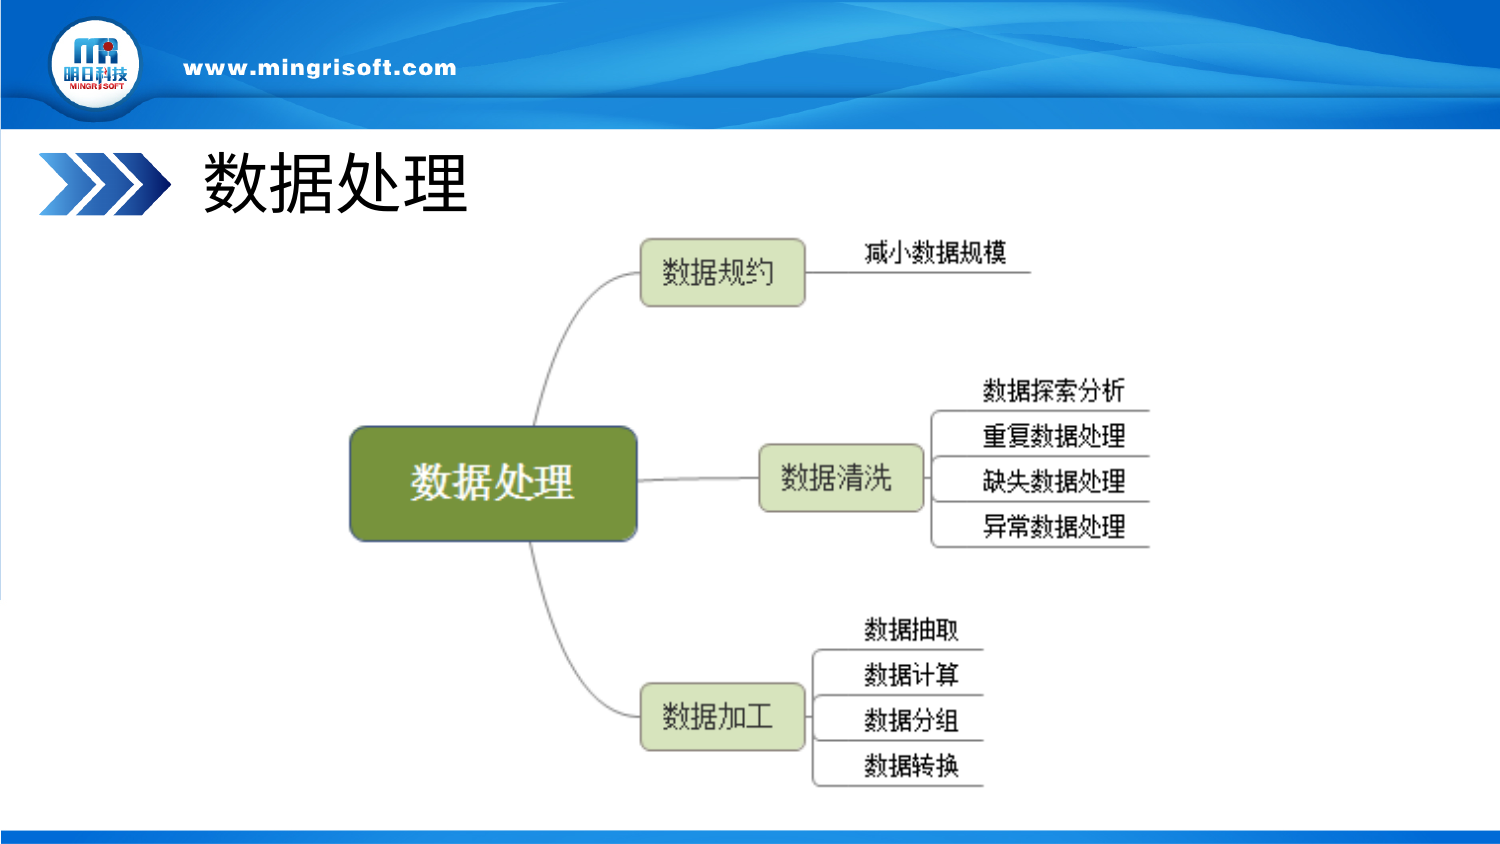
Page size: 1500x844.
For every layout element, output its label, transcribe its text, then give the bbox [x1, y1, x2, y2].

picture [0, 0, 1500, 844]
text_box 数据处理 [187, 134, 1100, 235]
